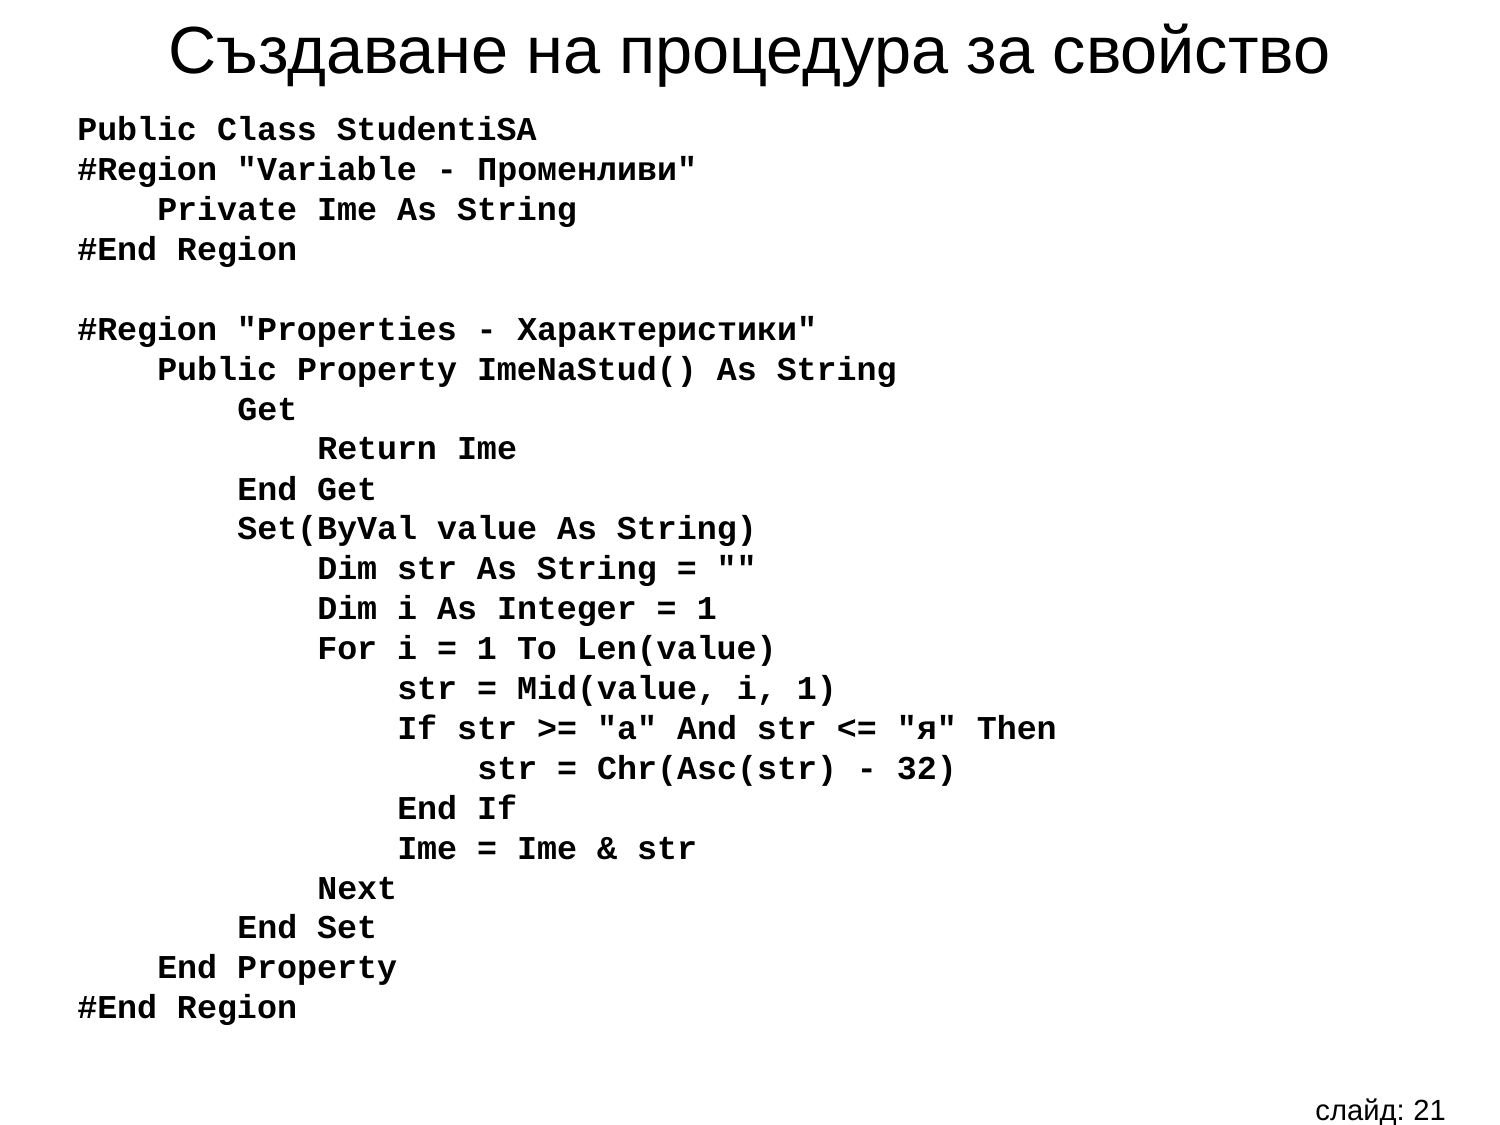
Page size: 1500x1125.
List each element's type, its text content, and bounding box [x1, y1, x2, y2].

text_box Създаване на процедура за свойство [74, 0, 1425, 95]
text_box Public Class StudentiSA #Region "Variable - Променливи" Private Ime As String #End Region #Region "Properties - Характеристики" Public Property ImeNaStud() As String Get Return Ime End Get Set(ByVal value As String) Dim str As String = "" Dim i As Integer = 1 For i = 1 To Len(value) str = Mid(value, i, 1) If str >= "а" And str <= "я" Then str = Chr(Asc(str) - 32) End If Ime = Ime & str Next End Set End Property #End Region [62, 99, 1450, 1033]
